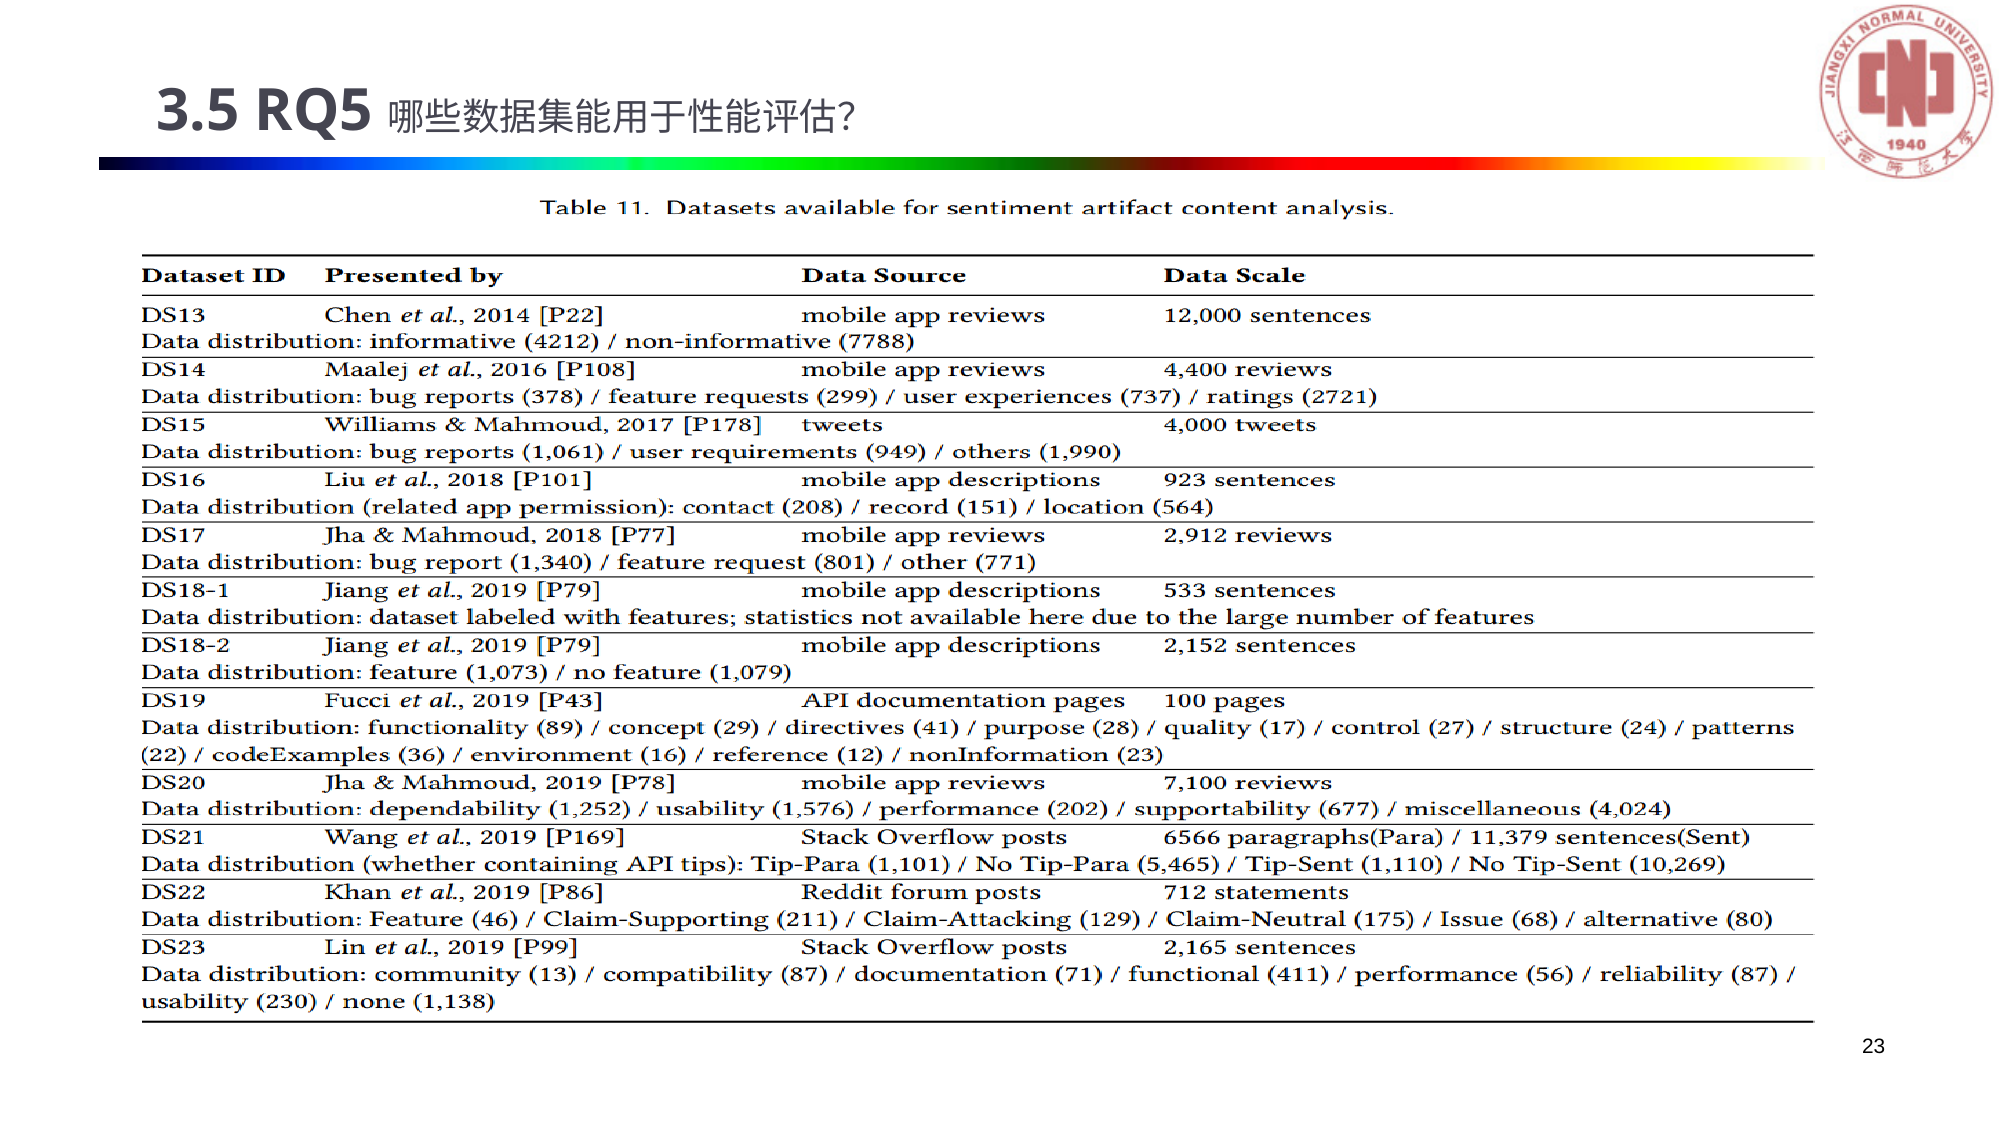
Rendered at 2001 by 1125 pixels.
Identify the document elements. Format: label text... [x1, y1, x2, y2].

text_box 3.5 RQ5哪些数据集能用于性能评估？ [142, 37, 1943, 142]
picture [99, 157, 466, 170]
slide_number 23 [1433, 1024, 1901, 1101]
picture [500, 2, 1999, 182]
picture [141, 183, 1818, 1026]
